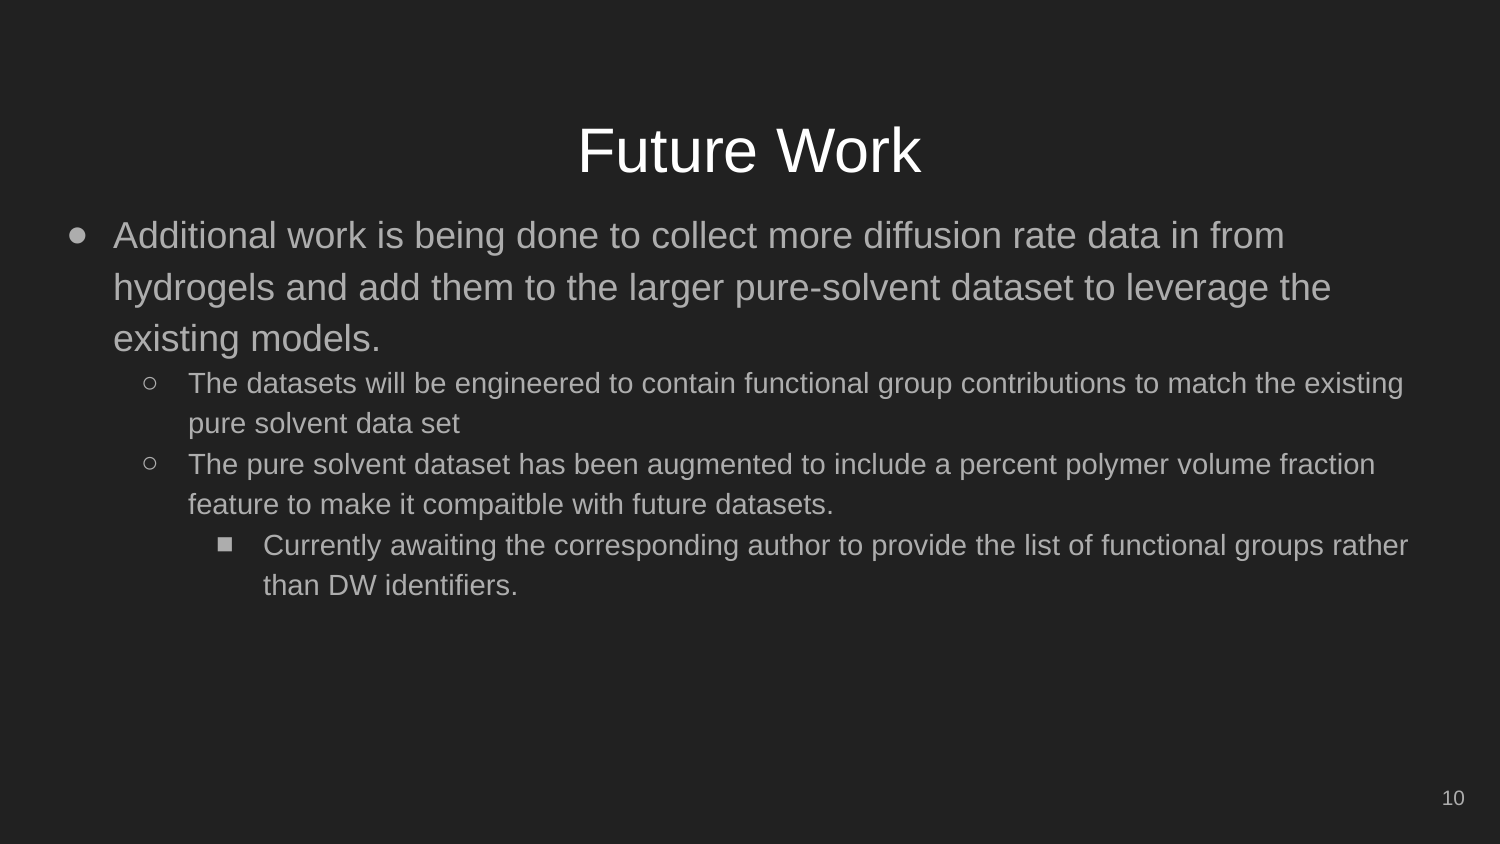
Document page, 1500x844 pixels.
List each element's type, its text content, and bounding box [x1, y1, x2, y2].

title Future Work [51, 95, 1449, 189]
slide_number 10 [1389, 764, 1480, 830]
list Additional work is being done to collect more diffusion rate data in from hydrogels and add them to the larger pure-solvent dataset to leverage the existing models. The datasets will be engineered to contain functional group contributions to match the existing pure solvent data set The pure solvent dataset has been augmented to include a percent polymer volume fraction feature to make it compaitble with future datasets. Currently awaiting the corresponding author to provide the list of functional groups rather than DW identifiers. [51, 189, 1449, 750]
